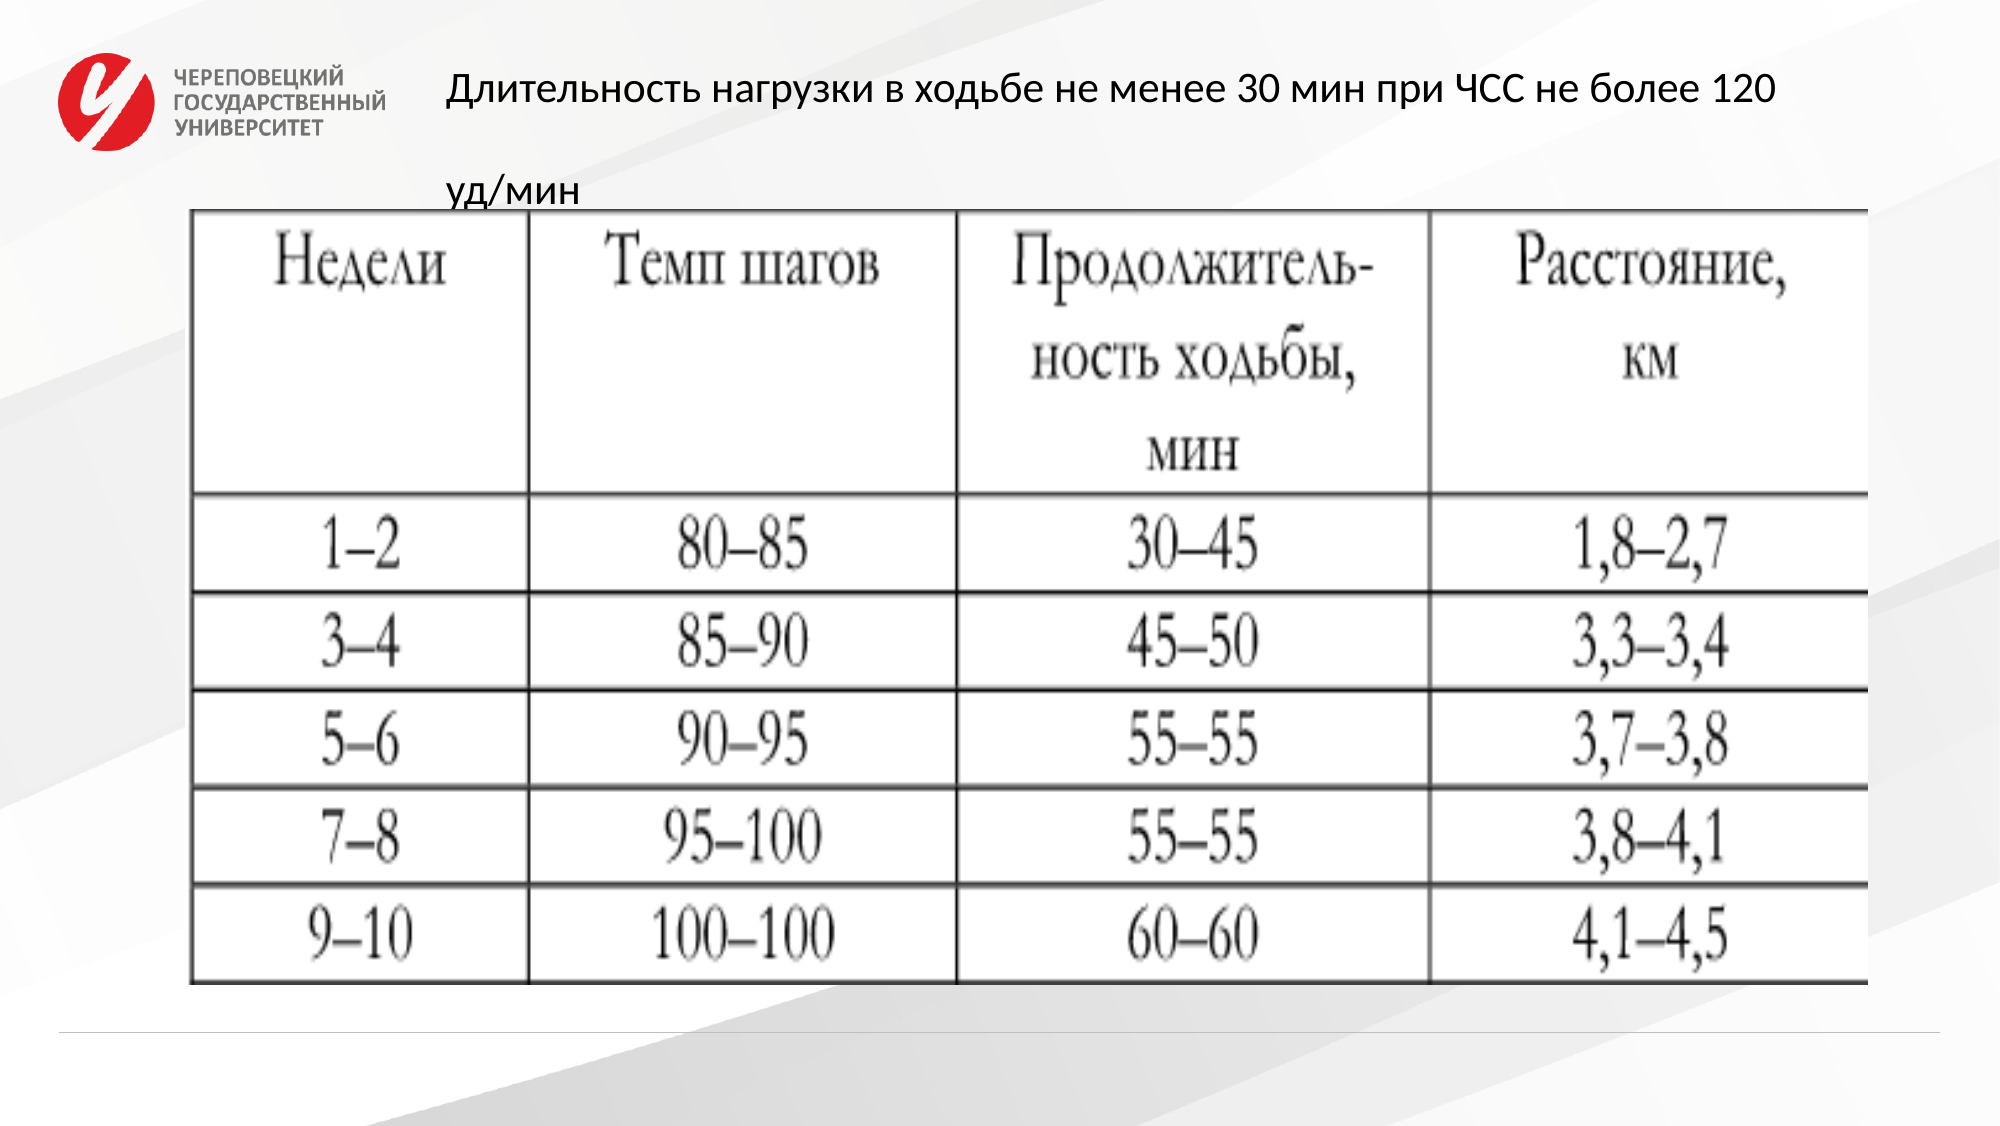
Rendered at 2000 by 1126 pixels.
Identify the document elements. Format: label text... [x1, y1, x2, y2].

picture [0, 0, 2000, 1126]
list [185, 208, 1868, 985]
title Длительность нагрузки в ходьбе не менее 30 мин при ЧСС не более 120 уд/мин [426, 53, 1941, 180]
